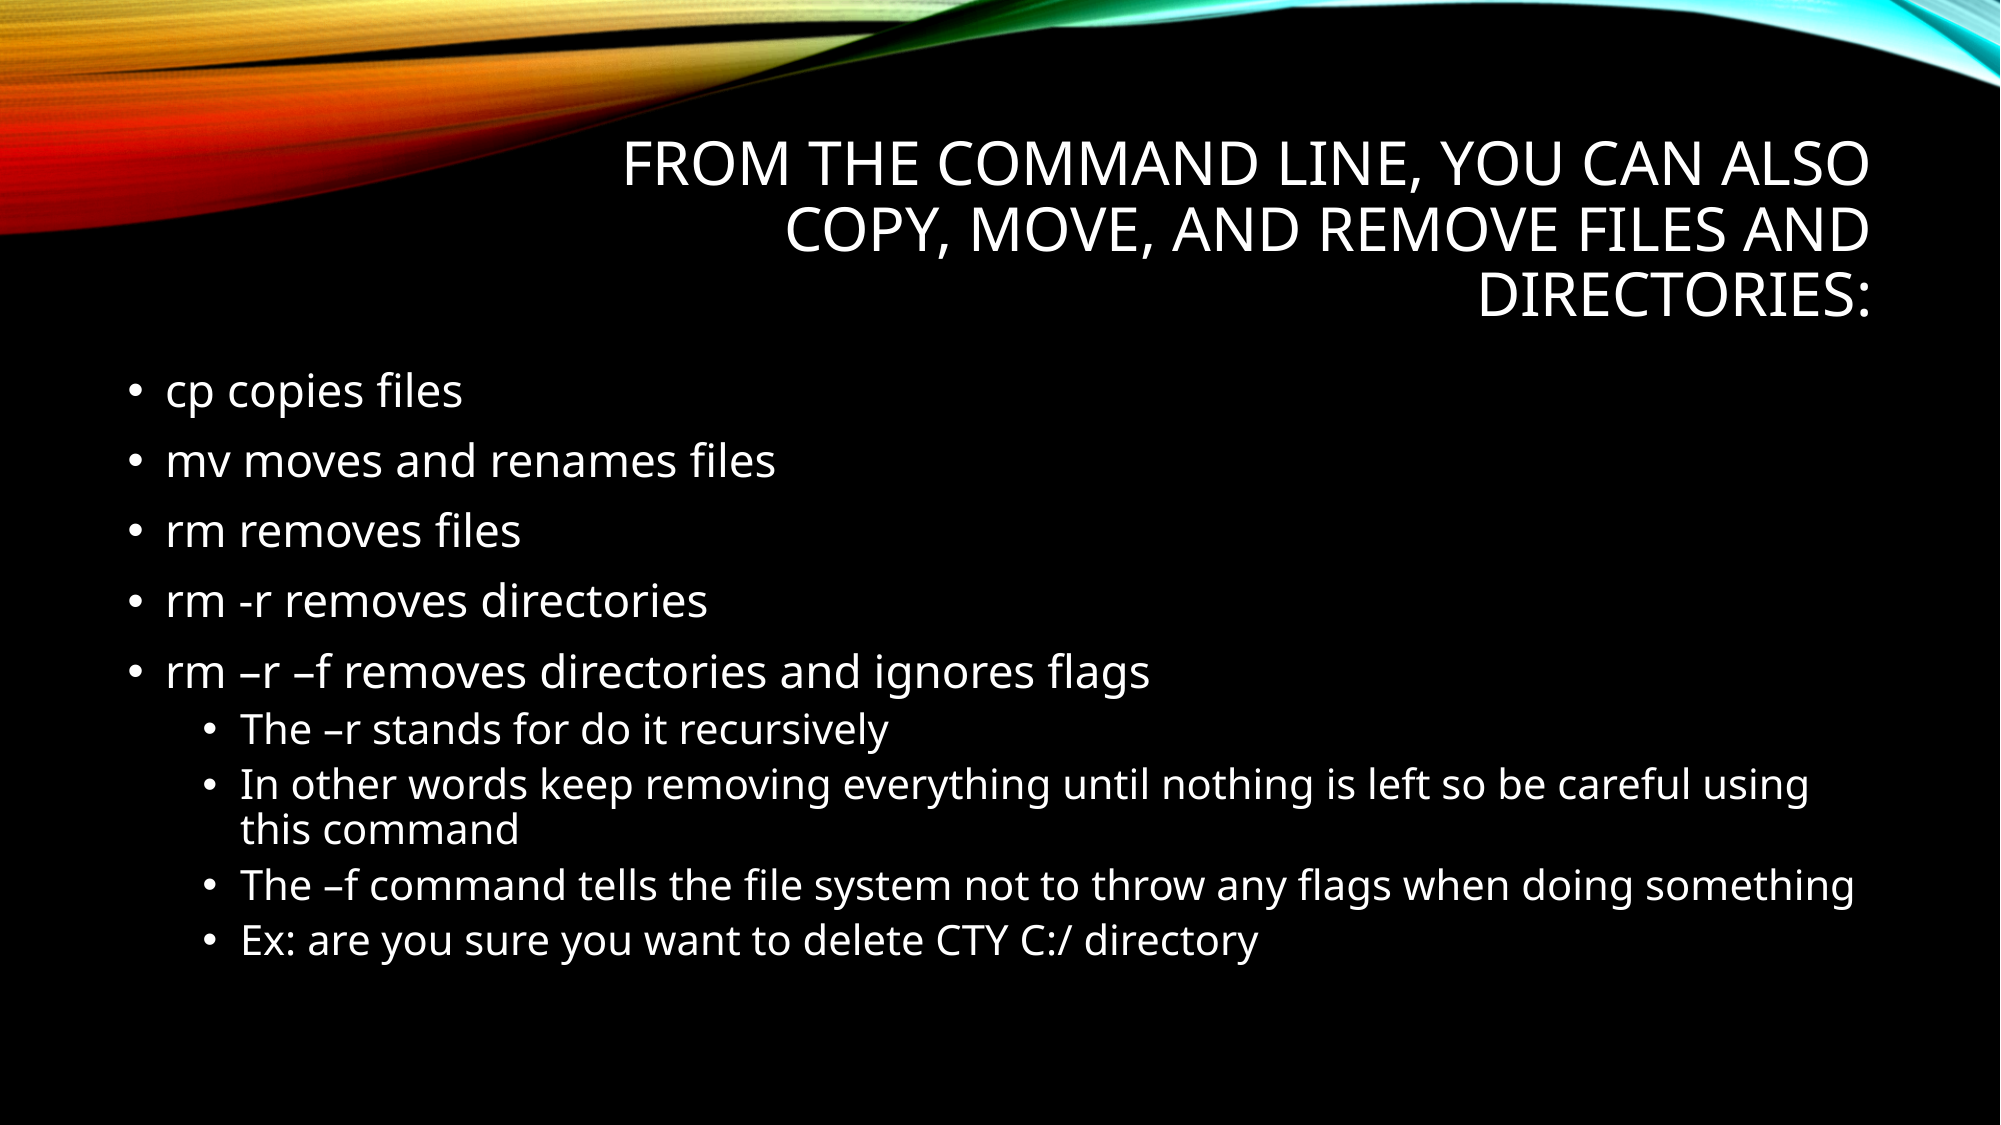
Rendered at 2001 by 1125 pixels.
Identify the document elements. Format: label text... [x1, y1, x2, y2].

picture [0, 0, 2000, 237]
title From the command line, you can also copy, move, and remove files and directories: [474, 125, 1888, 338]
list cp copies files mv moves and renames files rm removes files rm -r removes directories rm –r –f removes directories and ignores flags The –r stands for do it recursively In other words keep removing everything until nothing is left so be careful using this command The –f command tells the file system not to throw any flags when doing something Ex: are you sure you want to delete CTY C:/ directory [112, 360, 1888, 1021]
